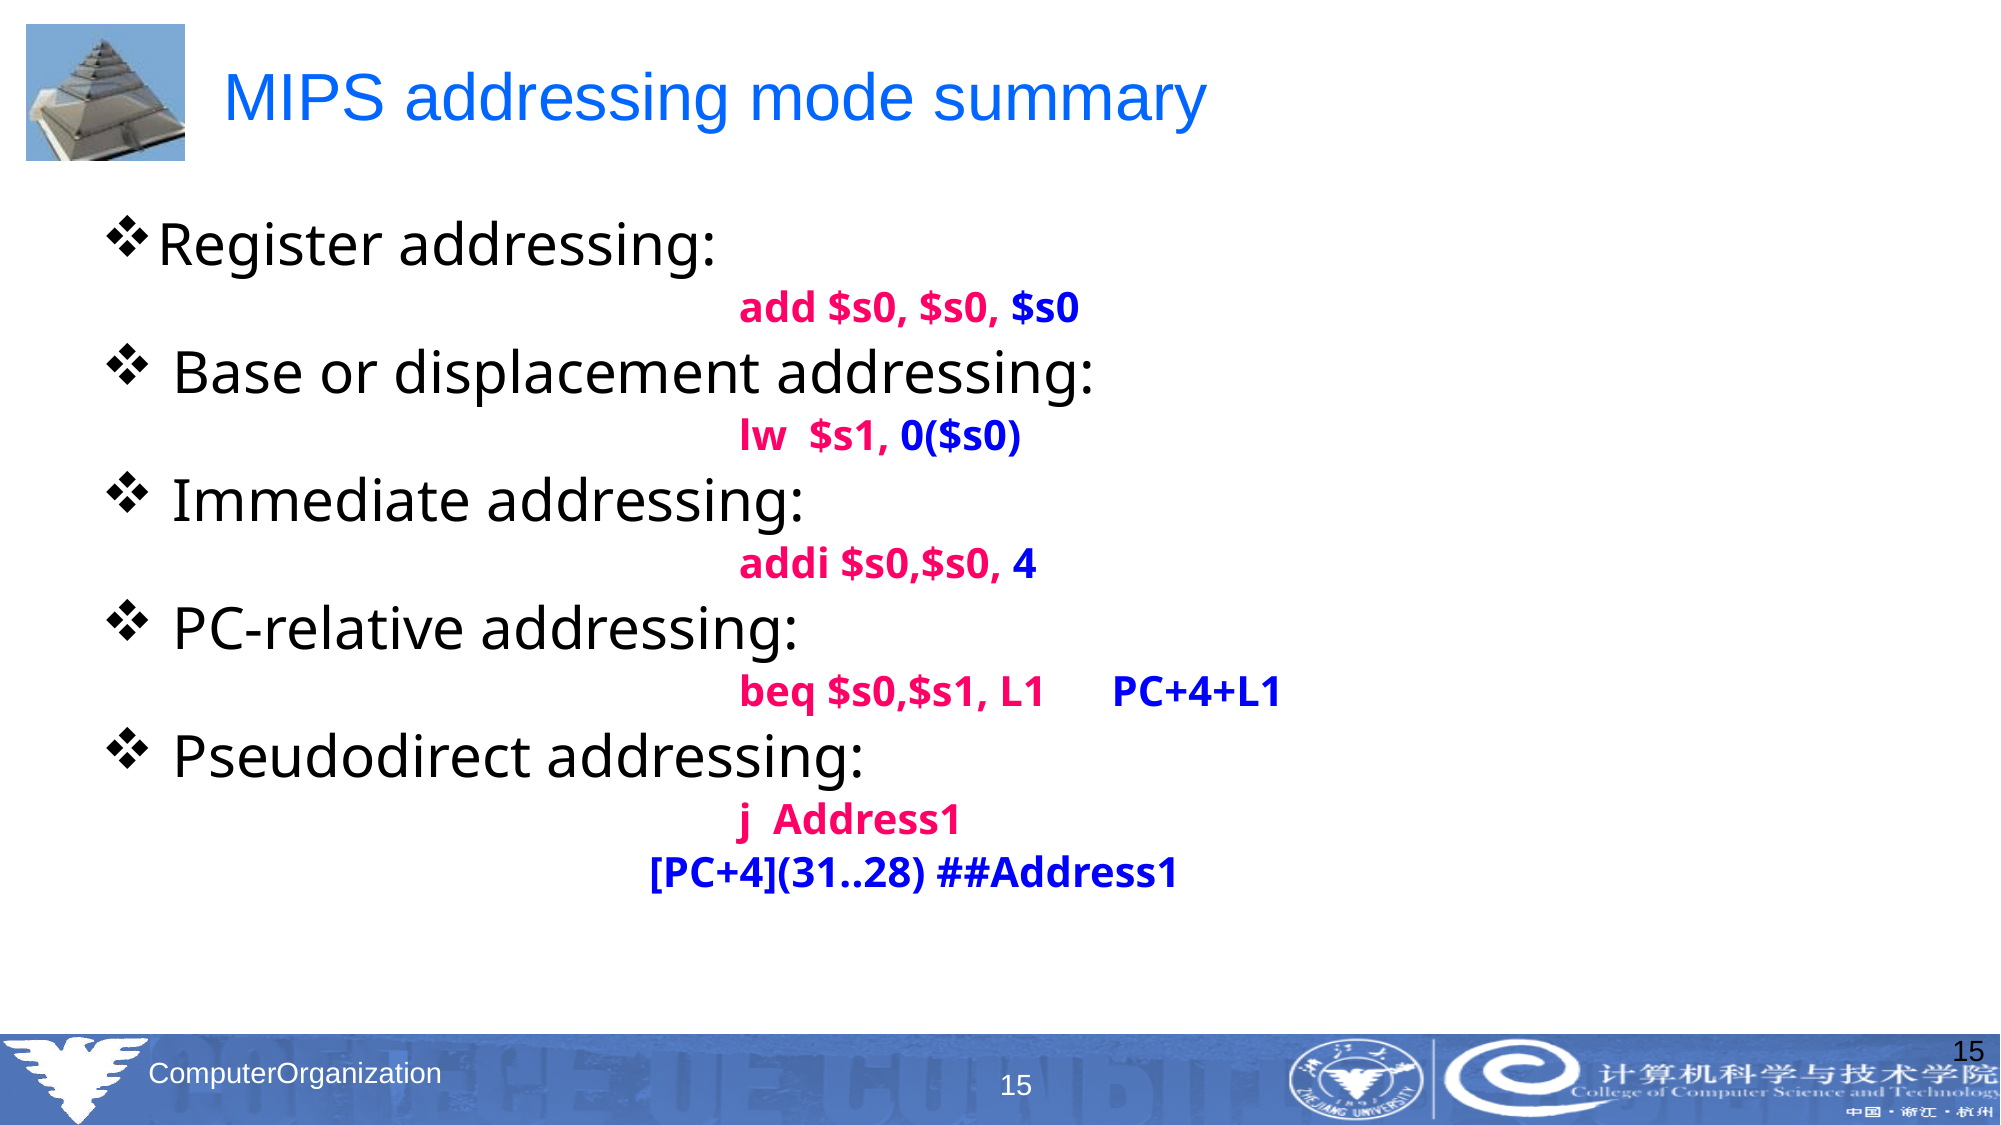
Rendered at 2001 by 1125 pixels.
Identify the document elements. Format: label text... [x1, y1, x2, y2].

picture [0, 1034, 2000, 1125]
list Register addressing: add $s0, $s0, $s0 Base or displacement addressing: lw $s1, 0($s0) Immediate addressing: addi $s0,$s0, 4 PC-relative addressing: beq $s0,$s1, L1 PC+4+L1 Pseudodirect addressing: j Address1 [PC+4](31..28) ##Address1 [86, 207, 1903, 1010]
title MIPS addressing mode summary [208, 0, 1953, 188]
picture [26, 24, 185, 161]
slide_number 15 [1533, 1024, 2000, 1103]
